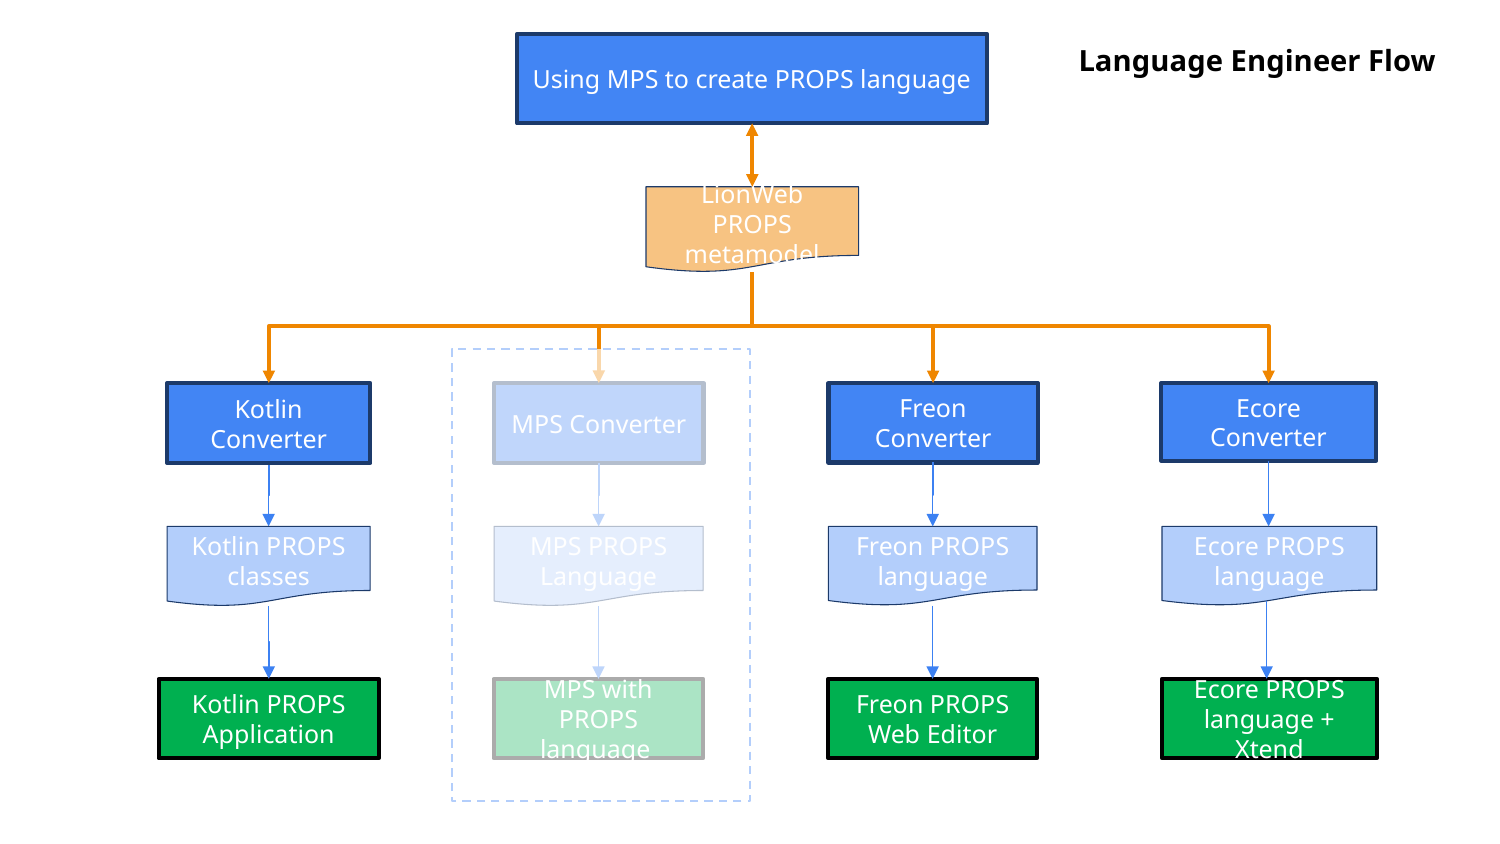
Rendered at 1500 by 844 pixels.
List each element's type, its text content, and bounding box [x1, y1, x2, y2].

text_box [952, 66, 1069, 584]
text_box Kotlin PROPS classes [165, 524, 373, 608]
text_box LionWeb PROPS metamodel [643, 184, 861, 271]
text_box Ecore PROPS language [1159, 524, 1379, 607]
text_box [449, 347, 752, 803]
text_box Ecore PROPS language + Xtend [1160, 677, 1379, 760]
text_box Kotlin Converter [165, 381, 372, 465]
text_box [452, 82, 569, 567]
text_box Freon PROPS Web Editor [826, 677, 1039, 760]
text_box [617, 247, 734, 402]
text_box Freon PROPS language [826, 524, 1038, 607]
text_box Using MPS to create PROPS language [515, 32, 989, 125]
text_box Kotlin PROPS Application [157, 677, 381, 760]
text_box Freon Converter [826, 381, 947, 465]
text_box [784, 234, 902, 416]
text_box Ecore Converter [1159, 381, 1378, 463]
text_box Language Engineer Flow [1063, 34, 1451, 85]
